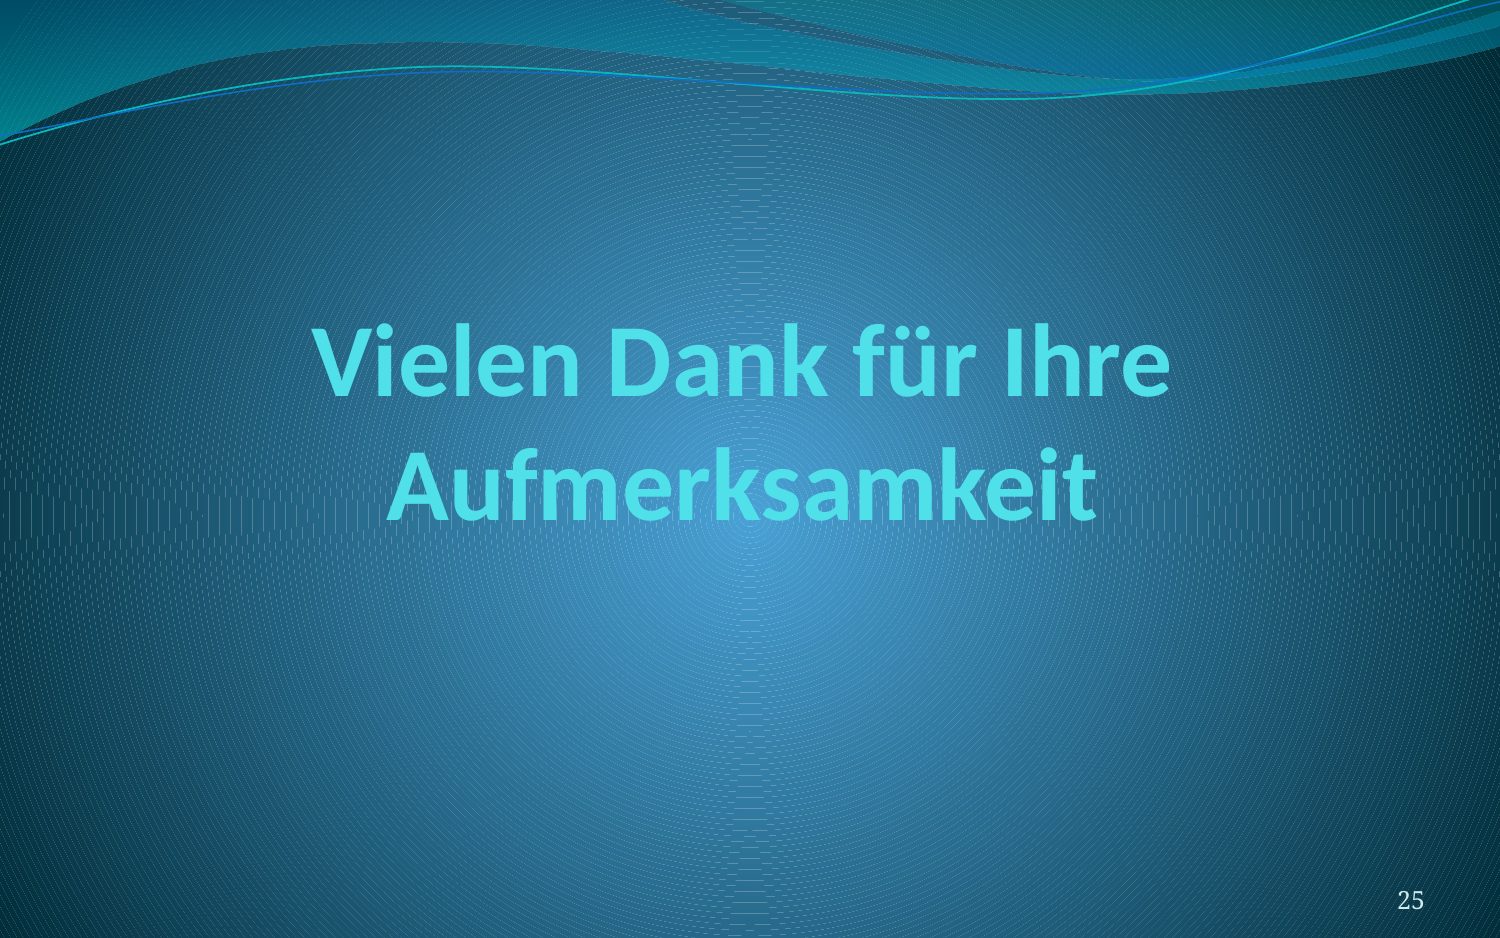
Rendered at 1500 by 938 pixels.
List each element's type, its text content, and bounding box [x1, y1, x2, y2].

slide_number 25 [1299, 868, 1425, 919]
title Vielen Dank für Ihre Aufmerksamkeit [100, 291, 1389, 542]
